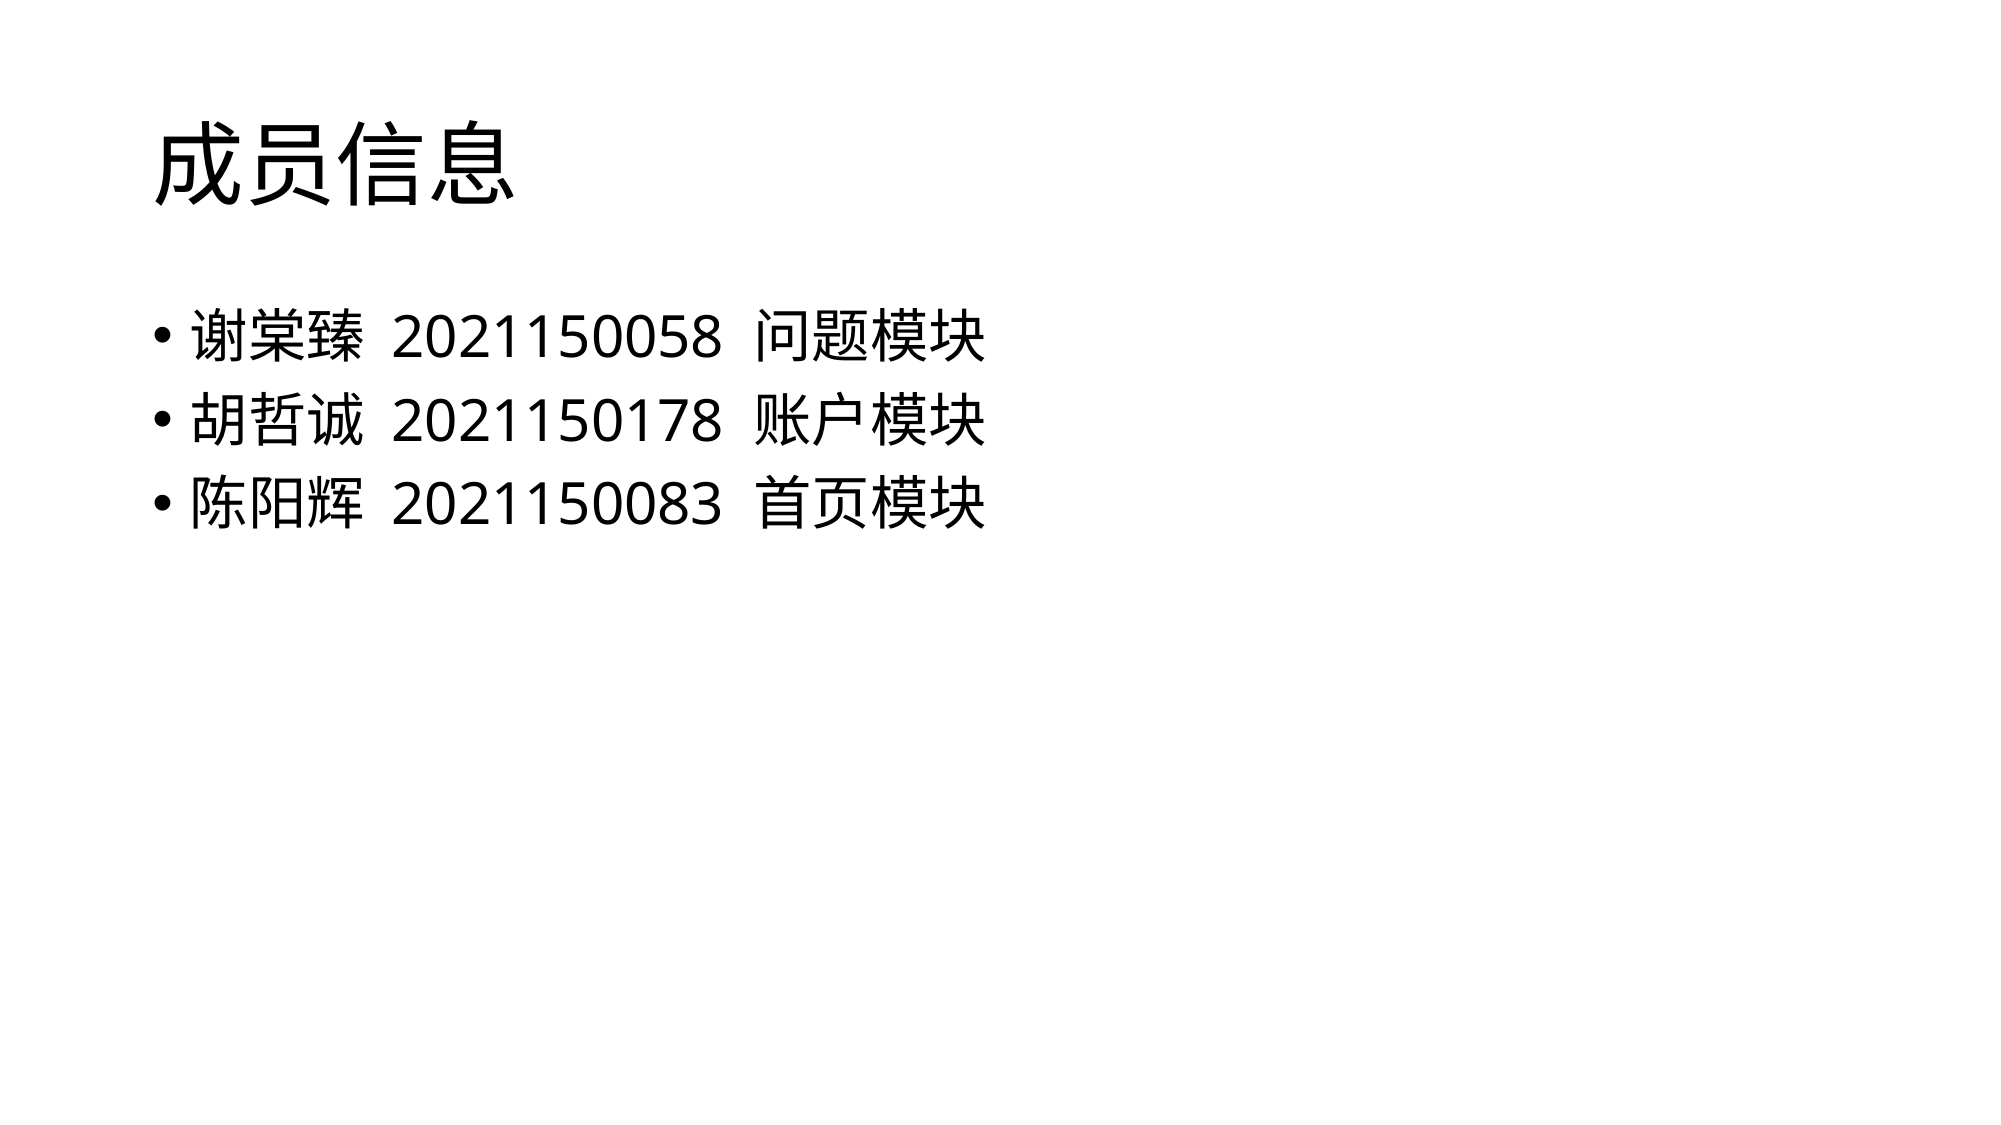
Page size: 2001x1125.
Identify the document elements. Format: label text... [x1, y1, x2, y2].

title 成员信息 [137, 59, 1863, 278]
list 谢棠臻 2021150058 问题模块 胡哲诚 2021150178 账户模块 陈阳辉 2021150083 首页模块 [137, 299, 1863, 1014]
